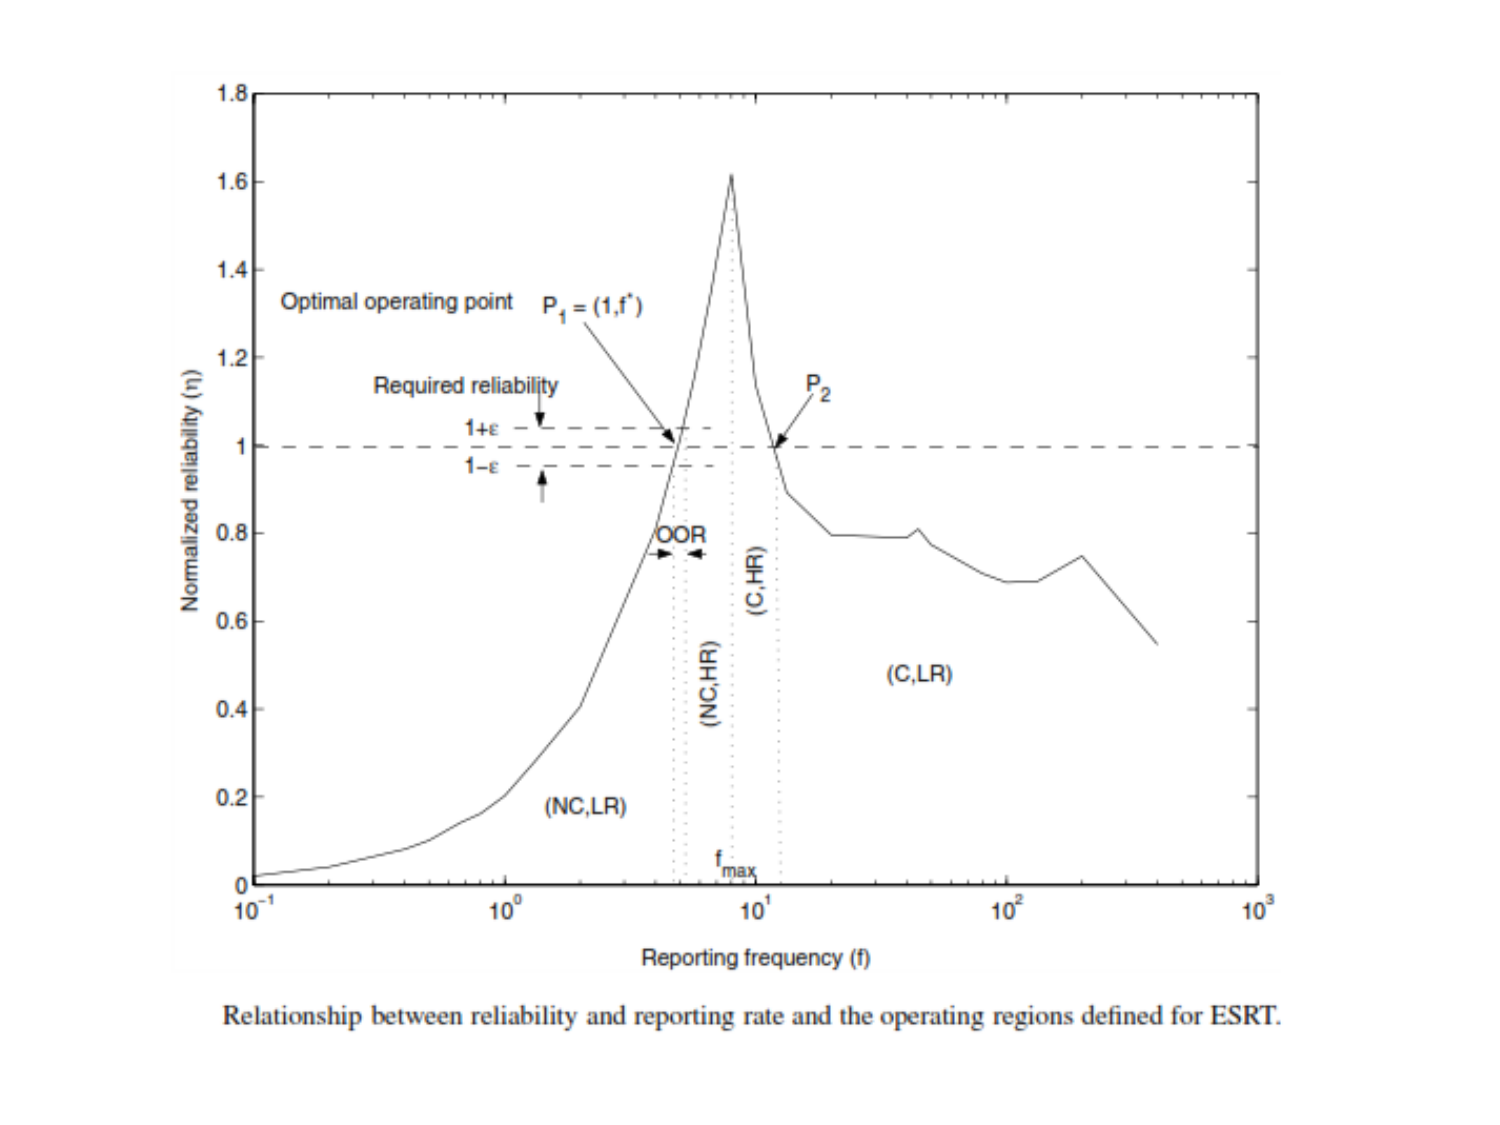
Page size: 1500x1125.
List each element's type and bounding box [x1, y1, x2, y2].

list [99, 49, 1363, 1067]
